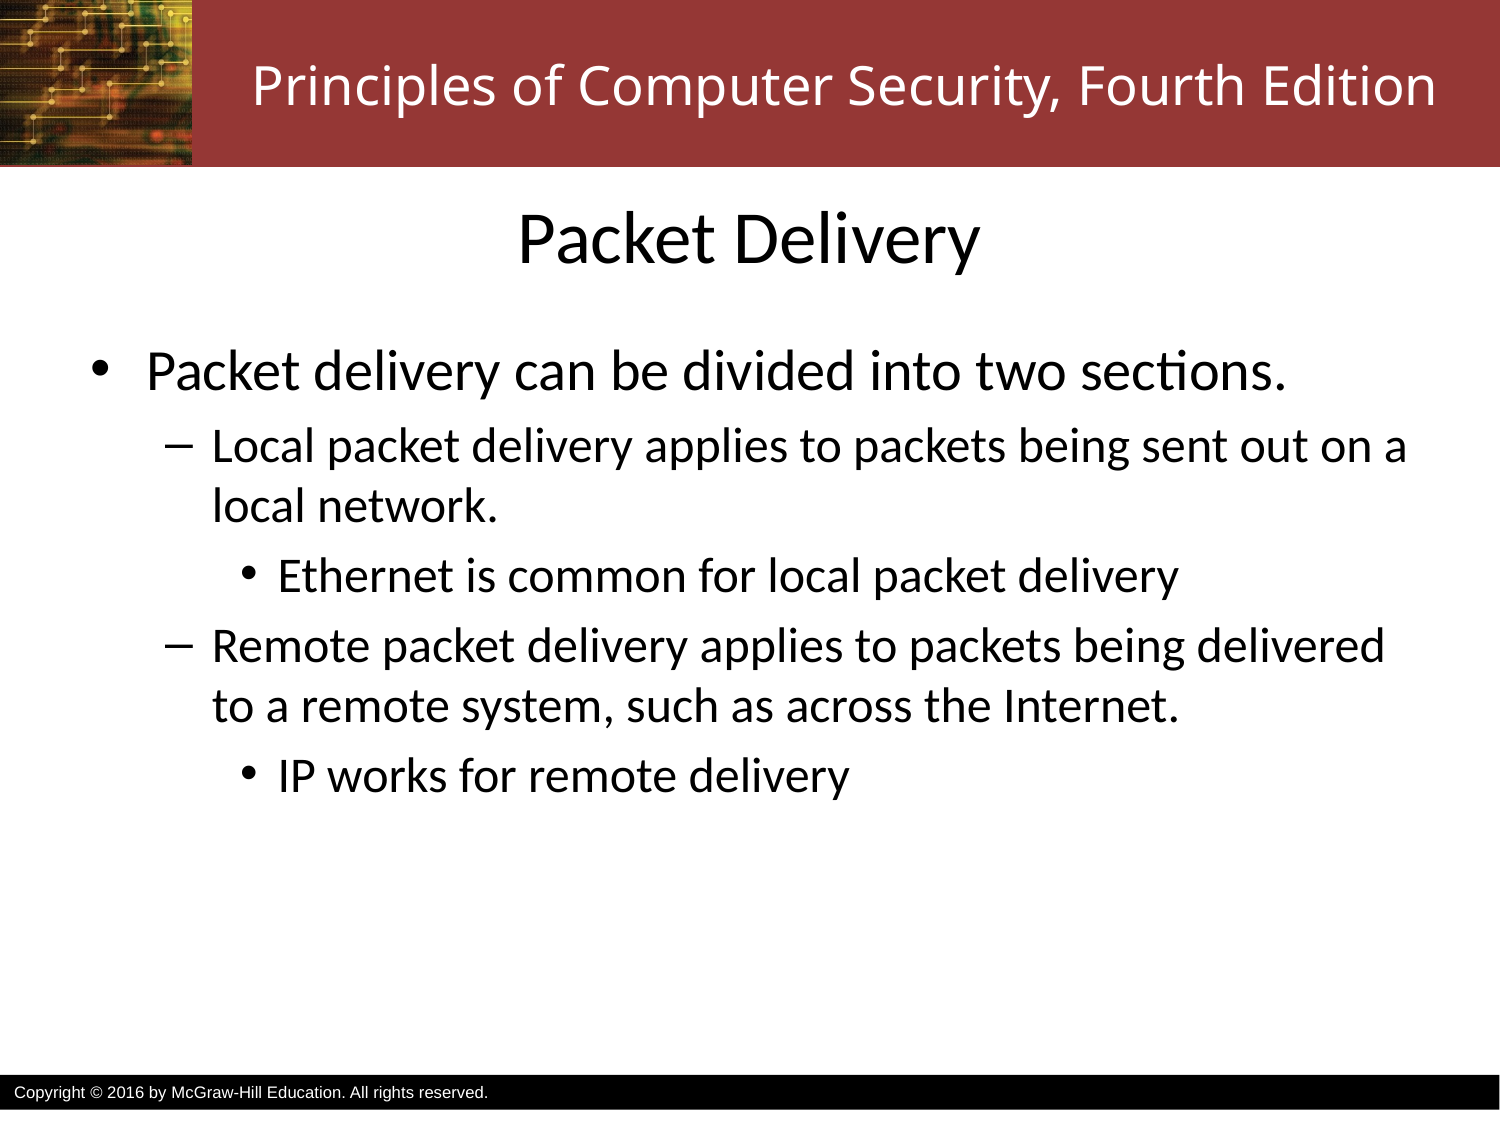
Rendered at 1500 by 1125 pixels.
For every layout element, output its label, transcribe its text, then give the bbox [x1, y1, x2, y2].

list Packet delivery can be divided into two sections. Local packet delivery applies to packets being sent out on a local network. Ethernet is common for local packet delivery Remote packet delivery applies to packets being delivered to a remote system, such as across the Internet. IP works for remote delivery [75, 324, 1425, 1088]
title Packet Delivery [75, 181, 1425, 324]
picture [0, 0, 192, 165]
